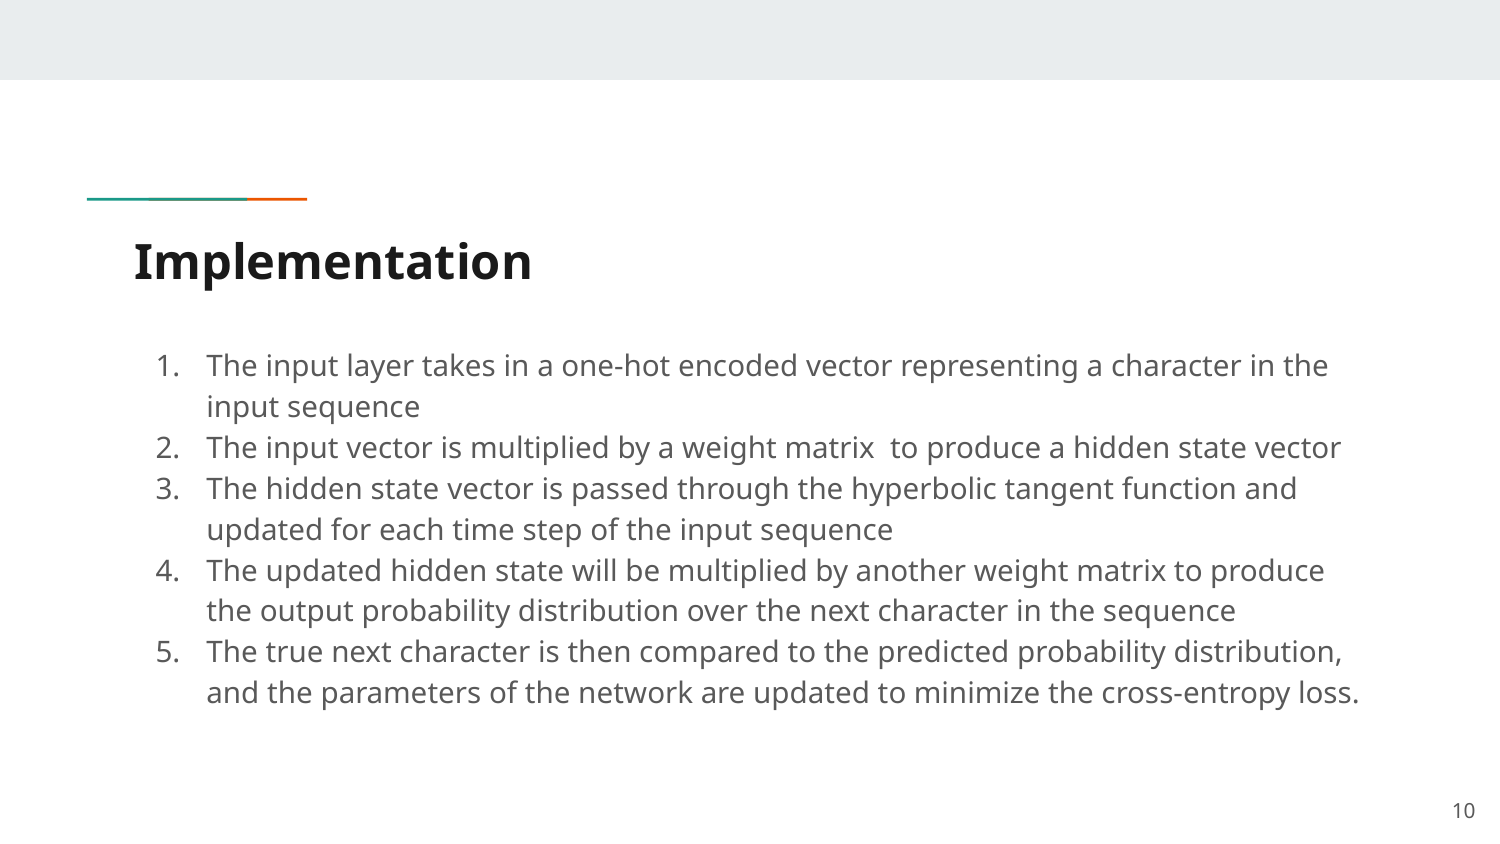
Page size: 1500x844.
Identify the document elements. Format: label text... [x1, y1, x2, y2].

list The input layer takes in a one-hot encoded vector representing a character in the input sequence The input vector is multiplied by a weight matrix to produce a hidden state vector The hidden state vector is passed through the hyperbolic tangent function and updated for each time step of the input sequence The updated hidden state will be multiplied by another weight matrix to produce the output probability distribution over the next character in the sequence The true next character is then compared to the predicted probability distribution, and the parameters of the network are updated to minimize the cross-entropy loss. [119, 327, 1381, 793]
slide_number ‹#› [1400, 779, 1491, 844]
title Implementation [119, 216, 1381, 305]
